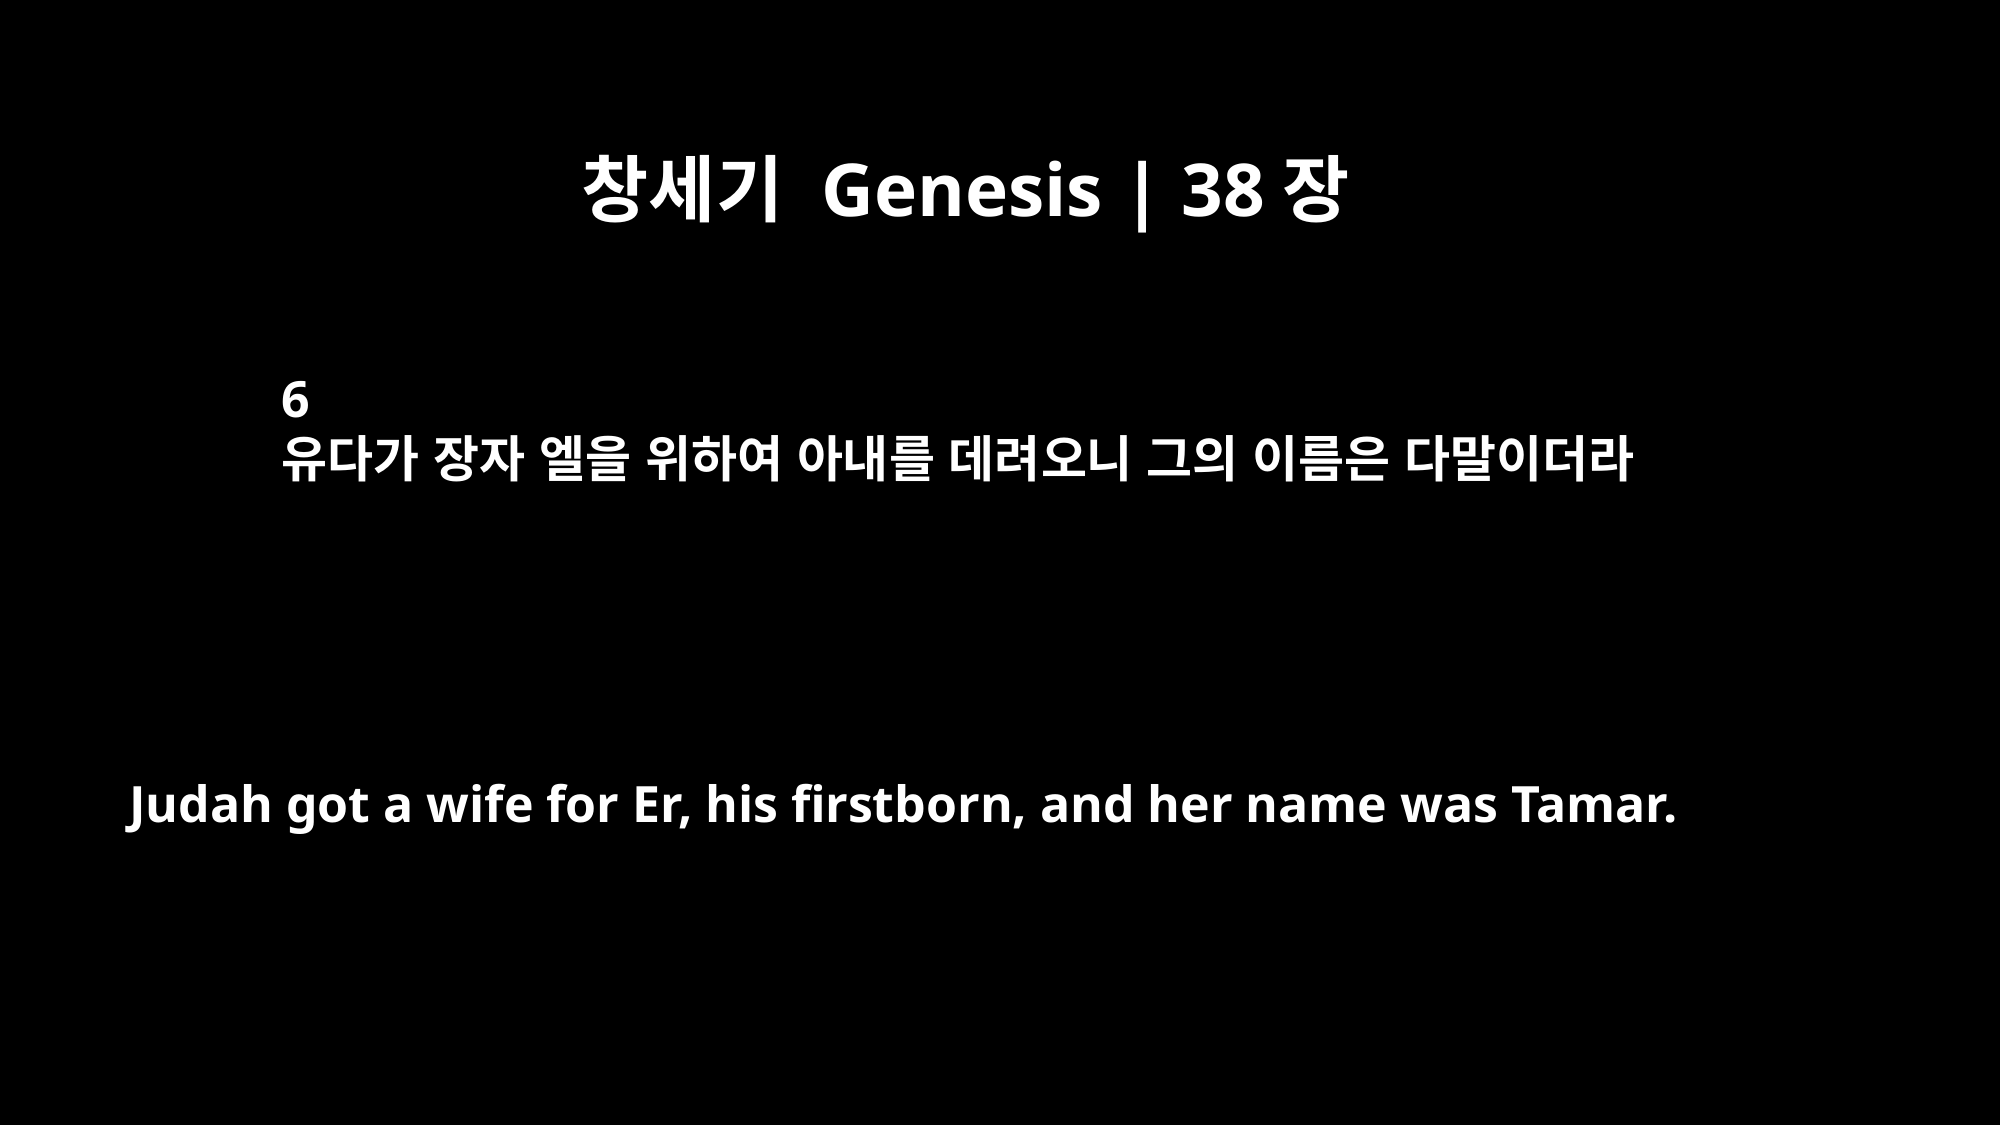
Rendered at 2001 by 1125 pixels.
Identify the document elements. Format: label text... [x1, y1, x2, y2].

text_box 6 유다가 장자 엘을 위하여 아내를 데려오니 그의 이름은 다말이더라 [266, 359, 1651, 495]
text_box 창세기 Genesis | 38장 [566, 136, 1365, 239]
text_box Judah got a wife for Er, his firstborn, and her name was Tamar. [114, 764, 1694, 840]
